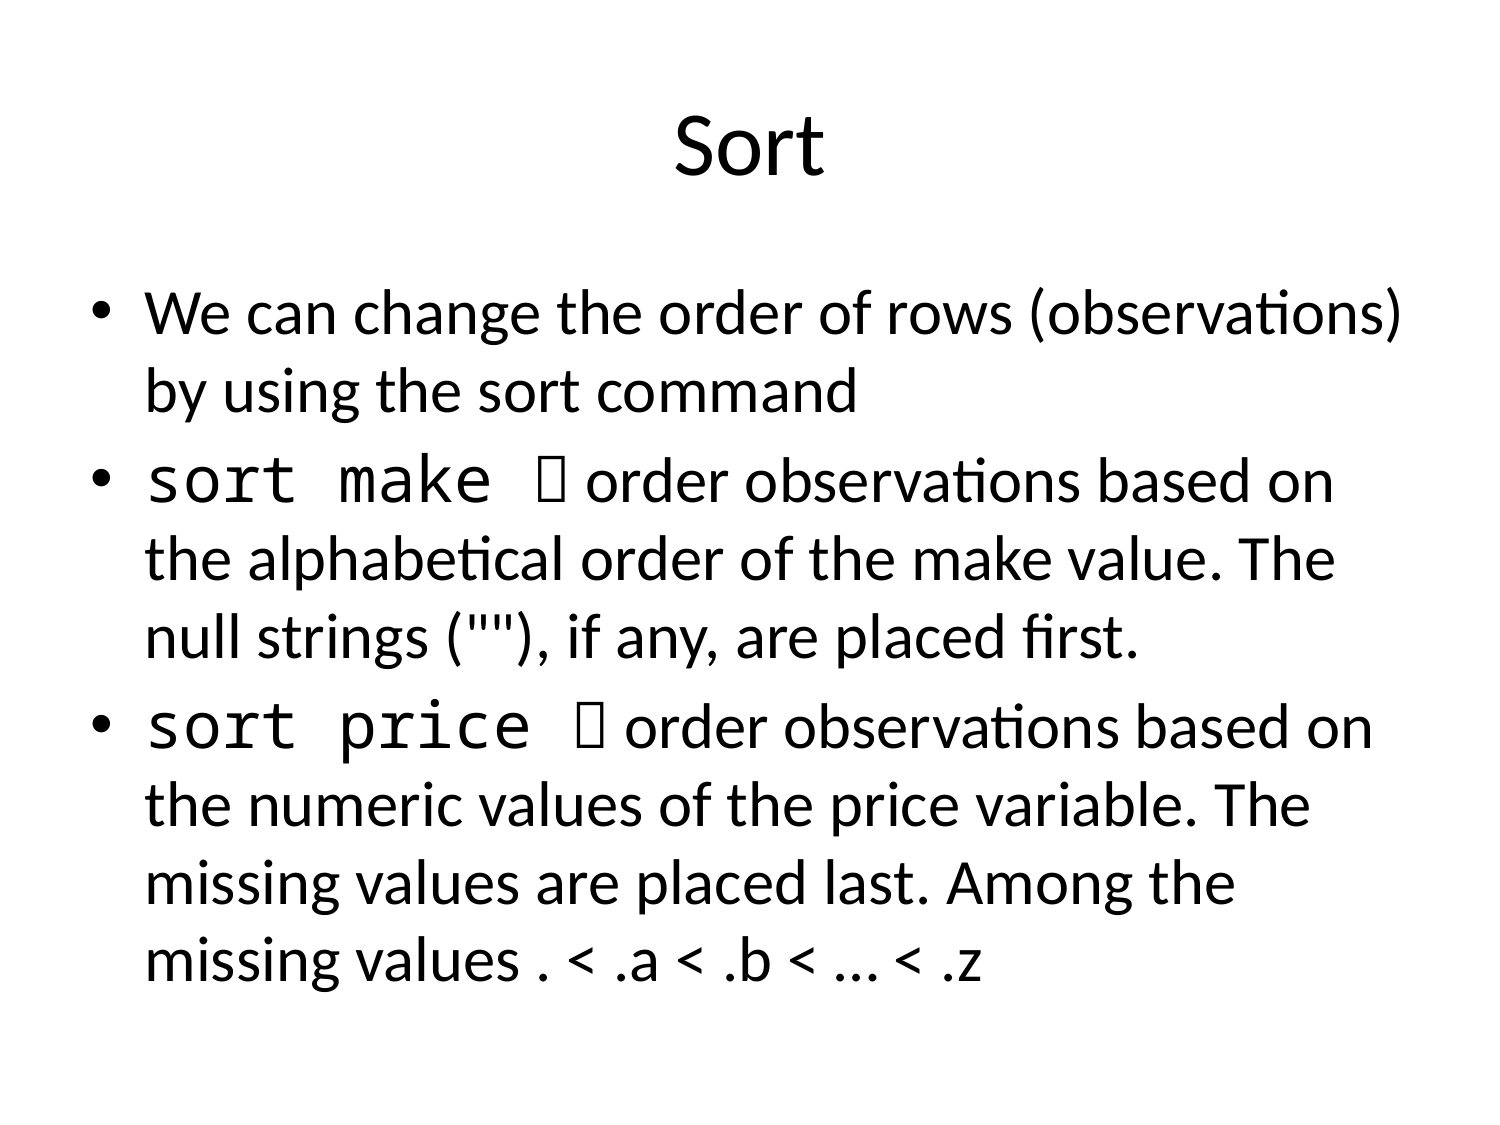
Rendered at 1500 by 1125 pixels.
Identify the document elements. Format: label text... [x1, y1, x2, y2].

title Sort [75, 45, 1425, 233]
list We can change the order of rows (observations) by using the sort command sort make  order observations based on the alphabetical order of the make value. The null strings (""), if any, are placed first. sort price  order observations based on the numeric values of the price variable. The missing values are placed last. Among the missing values . < .a < .b < … < .z [75, 262, 1425, 1005]
